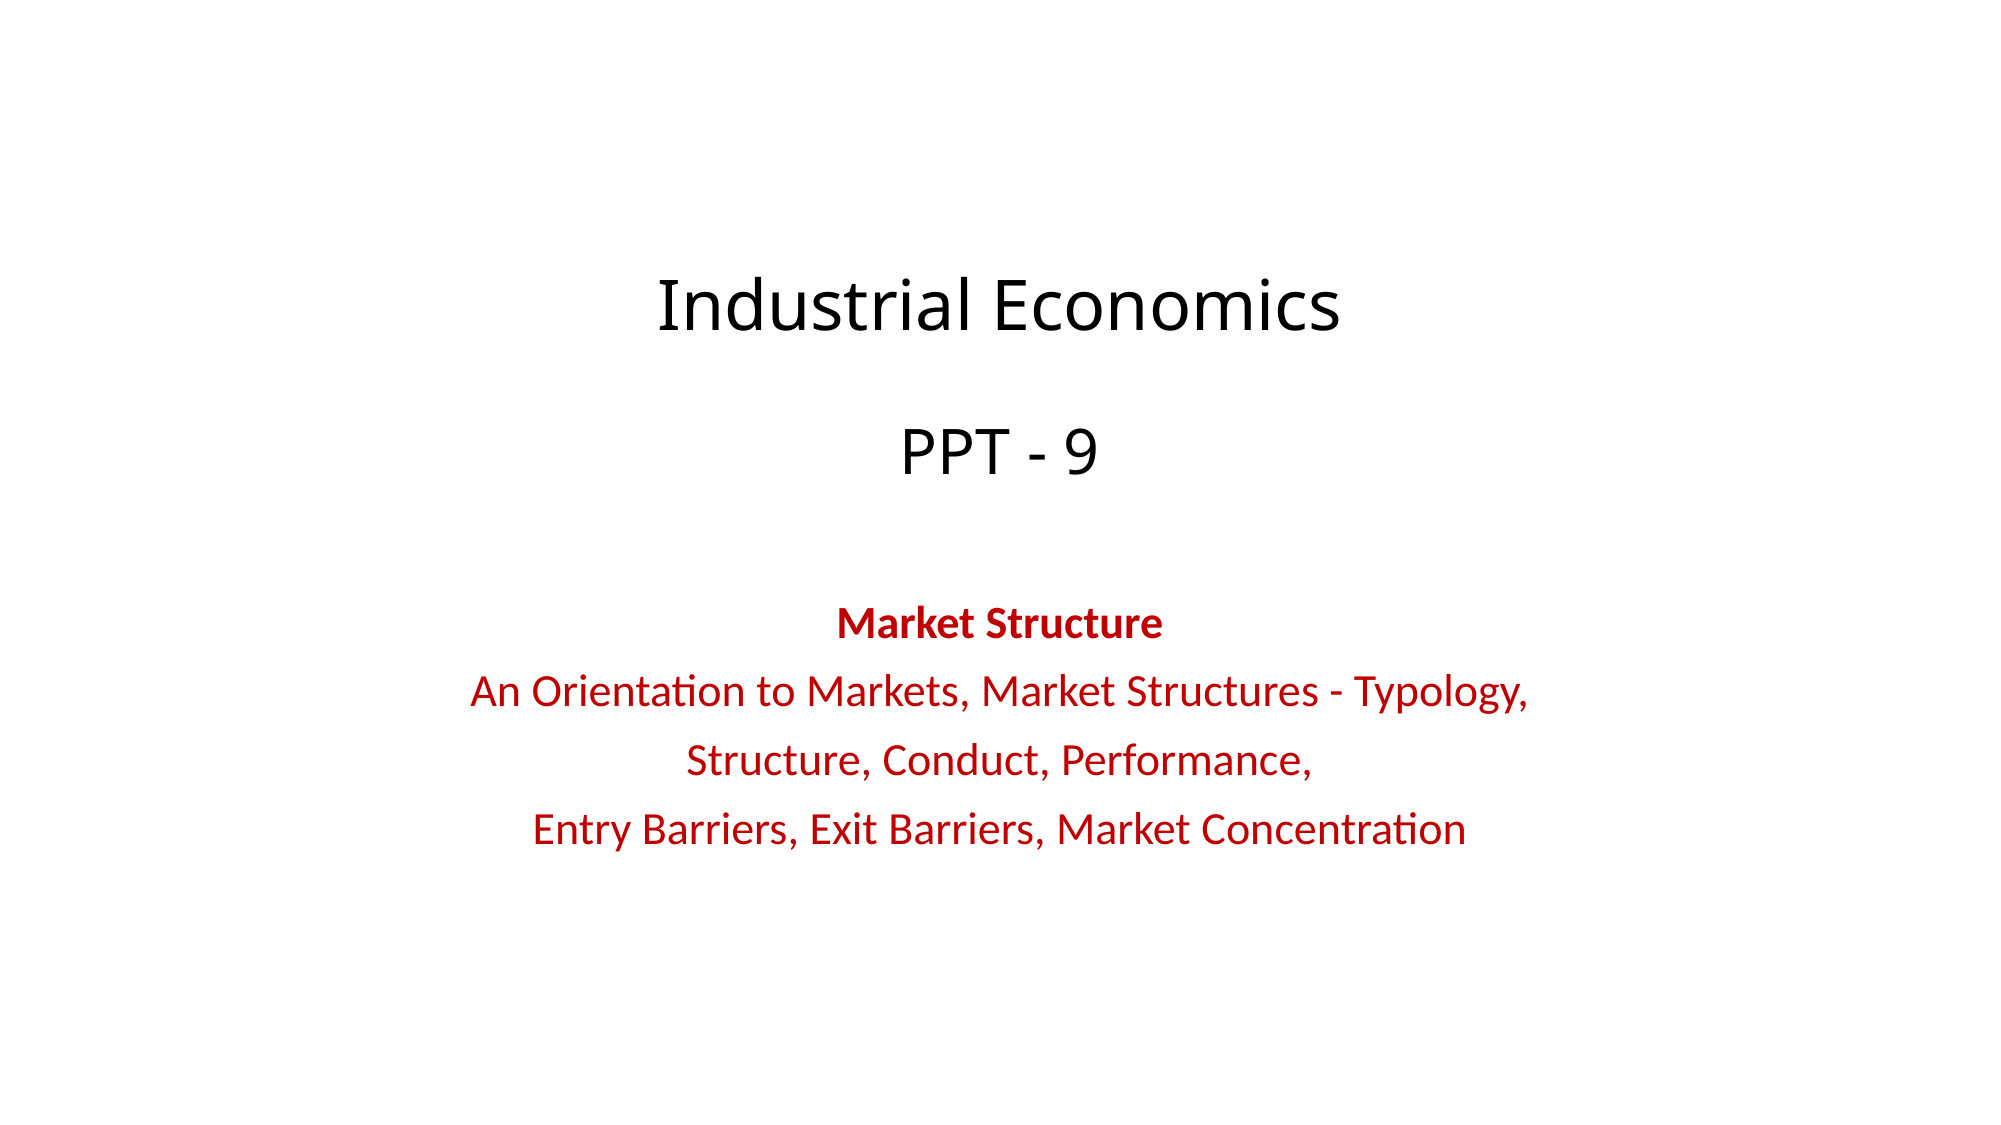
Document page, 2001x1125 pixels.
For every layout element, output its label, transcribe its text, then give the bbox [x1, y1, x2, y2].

subtitle Market Structure An Orientation to Markets, Market Structures - Typology, Structure, Conduct, Performance, Entry Barriers, Exit Barriers, Market Concentration [249, 590, 1750, 863]
title Industrial Economics PPT - 9 [249, 104, 1750, 497]
